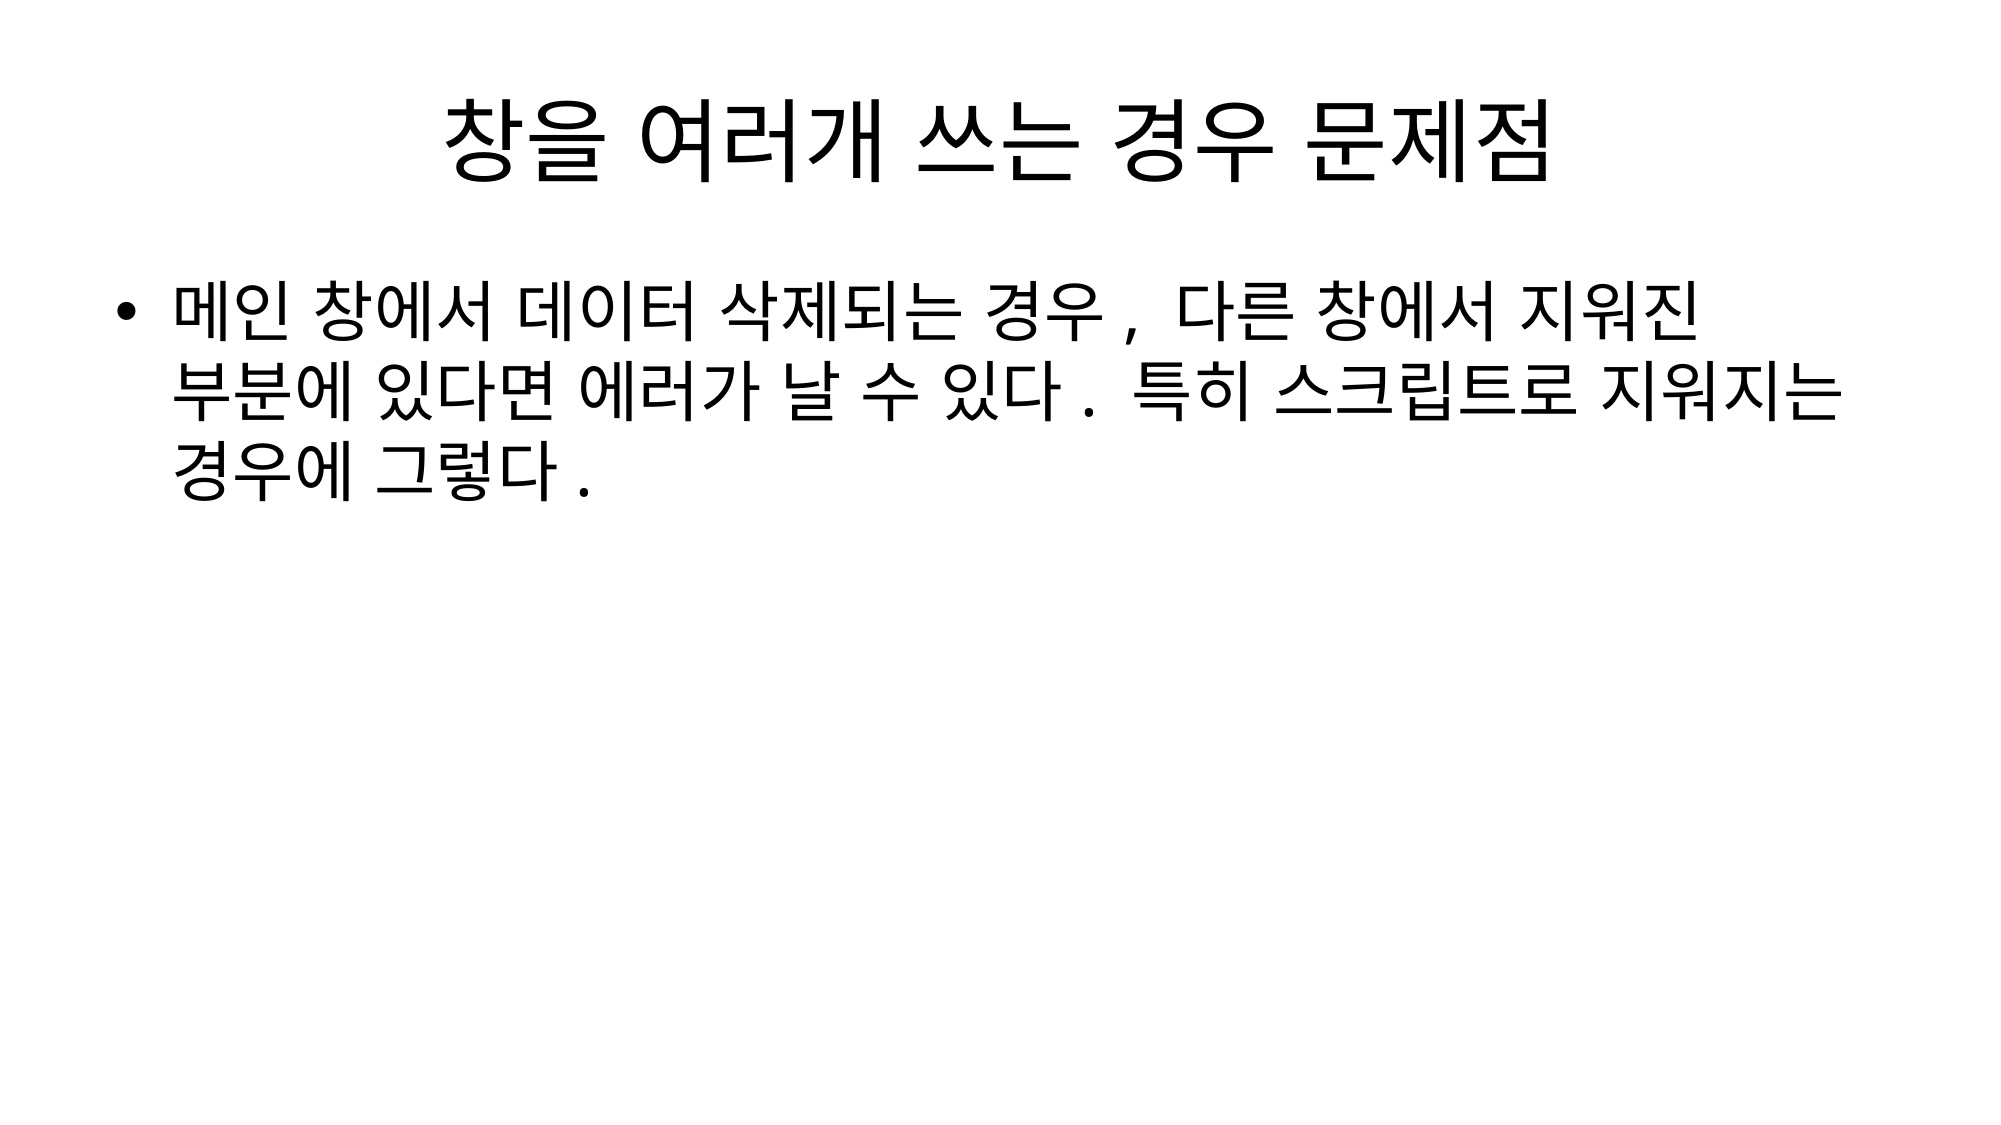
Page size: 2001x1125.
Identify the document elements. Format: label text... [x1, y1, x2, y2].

list 메인 창에서 데이터 삭제되는 경우, 다른 창에서 지워진 부분에 있다면 에러가 날 수 있다. 특히 스크립트로 지워지는 경우에 그렇다. [99, 262, 1900, 1005]
title 창을 여러개 쓰는 경우 문제점 [99, 45, 1900, 233]
